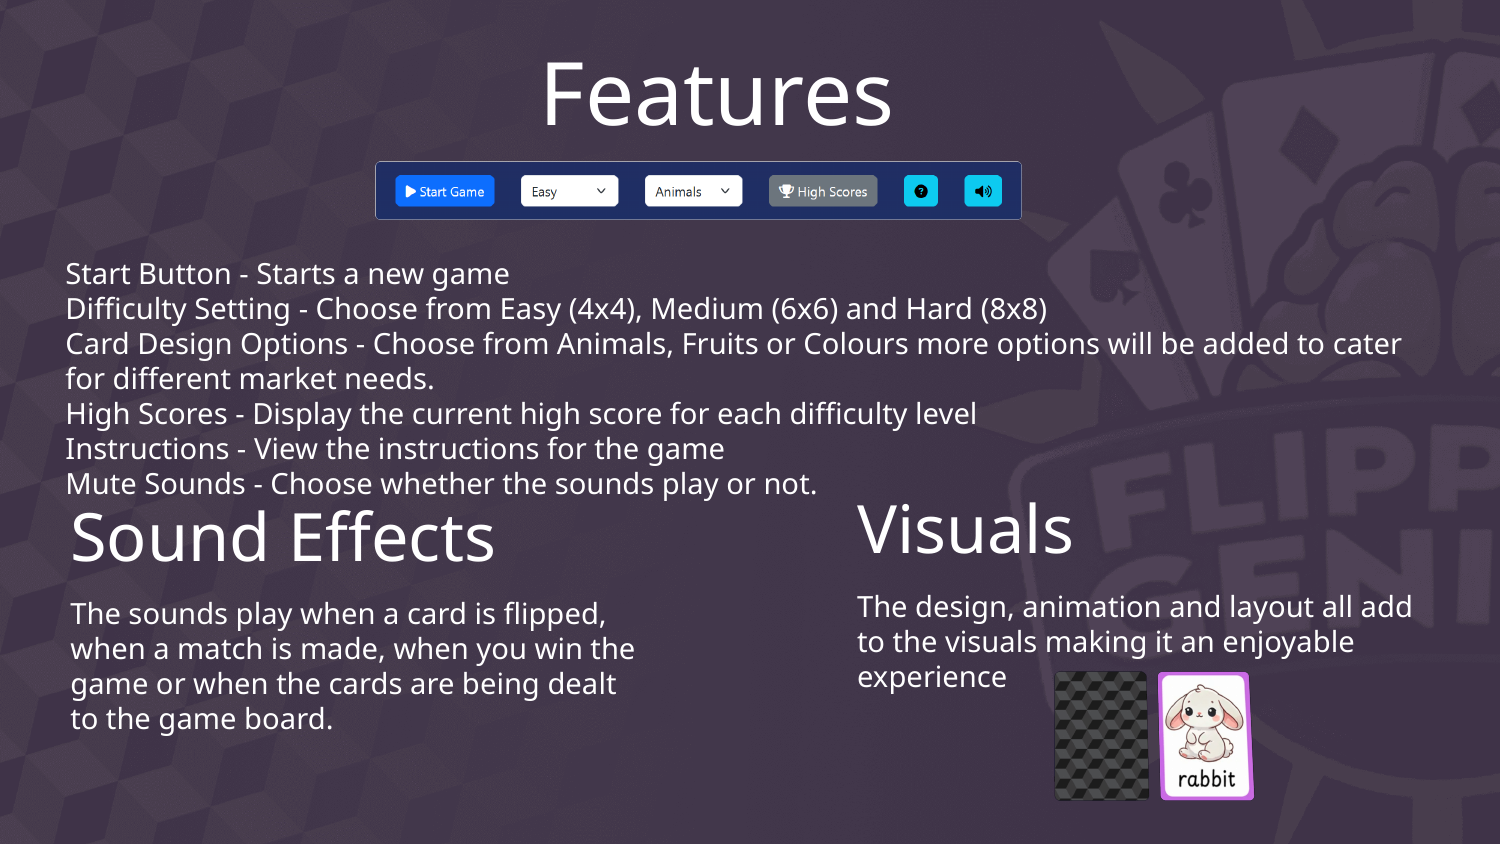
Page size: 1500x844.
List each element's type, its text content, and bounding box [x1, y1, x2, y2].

text_box The sounds play when a card is flipped, when a match is made, when you win the game or when the cards are being dealt to the game board. [55, 580, 664, 751]
text_box Visuals [842, 458, 1378, 596]
text_box Sound Effects [55, 465, 592, 604]
text_box Start Button - Starts a new game Difficulty Setting - Choose from Easy (4x4), Medium (6x6) and Hard (8x8) Card Design Options - Choose from Animals, Fruits or Colours more options will be added to cater for different market needs. High Scores - Display the current high score for each difficulty level Instructions - View the instructions for the game Mute Sounds - Choose whether the sounds play or not. [50, 240, 1459, 476]
text_box Features [524, 21, 920, 159]
picture [0, 0, 1500, 844]
text_box The design, animation and layout all add to the visuals making it an enjoyable experience [842, 573, 1459, 744]
